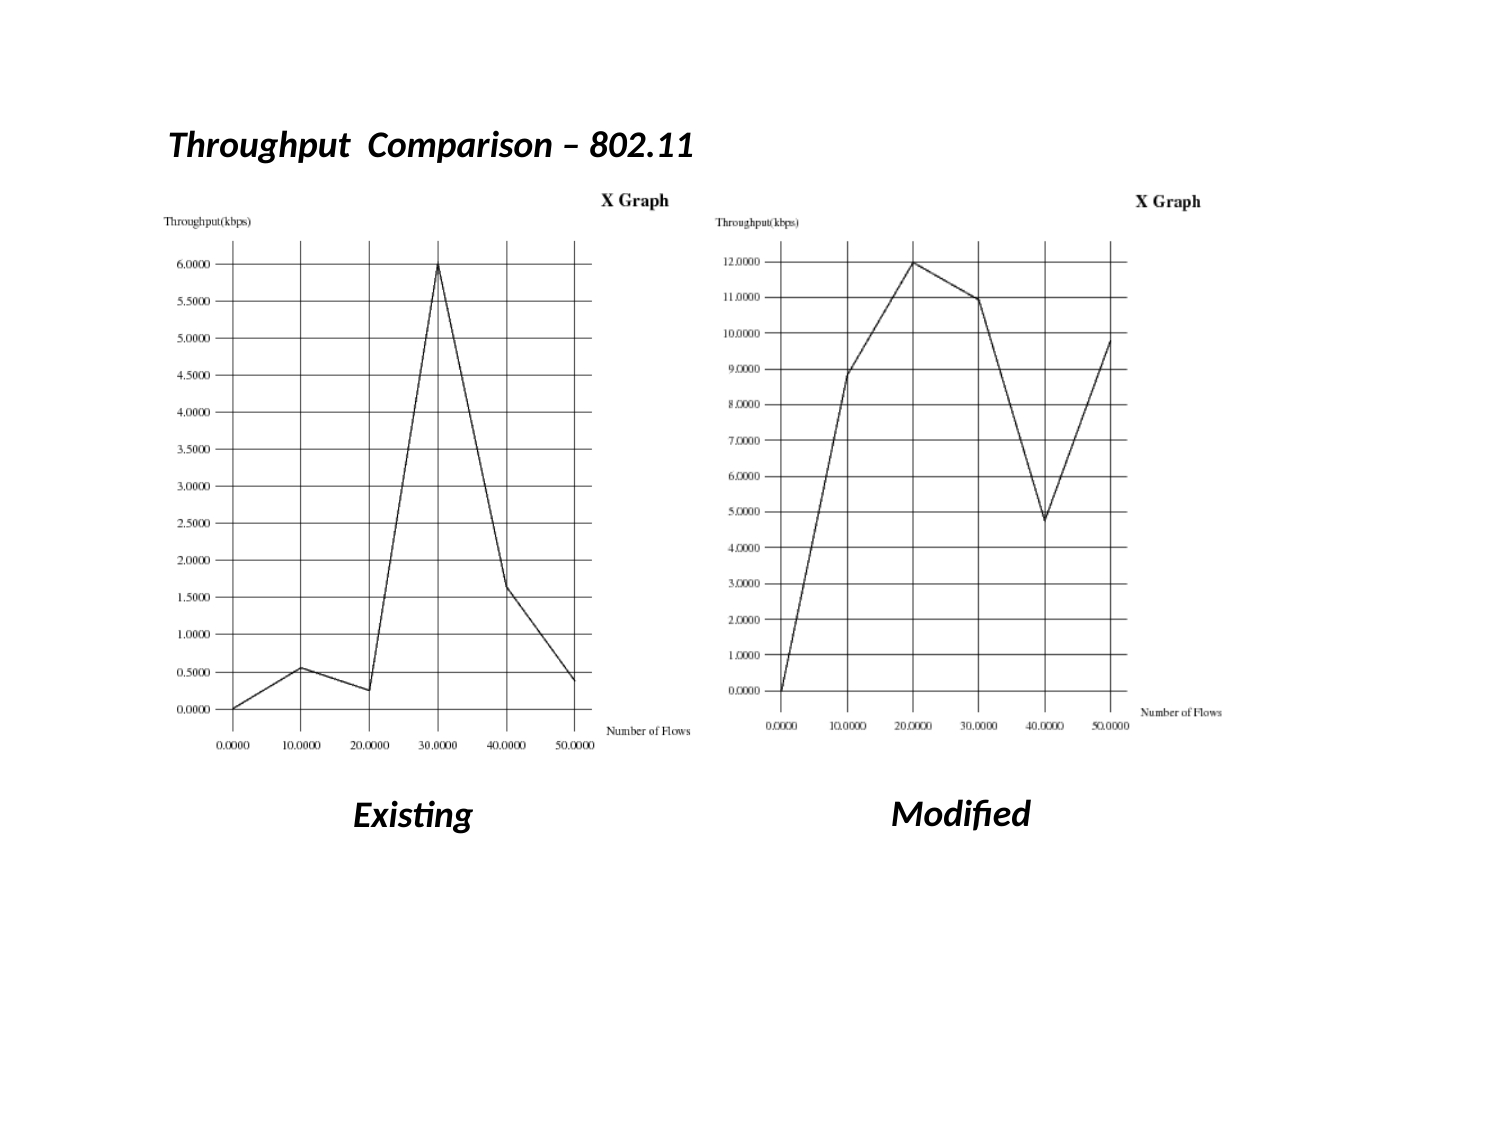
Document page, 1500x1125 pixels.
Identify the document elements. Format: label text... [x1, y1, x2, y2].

text_box Throughput Comparison – 802.11 [153, 112, 710, 171]
picture [149, 149, 1256, 765]
text_box Modified [876, 781, 1047, 841]
text_box Existing [338, 782, 489, 842]
